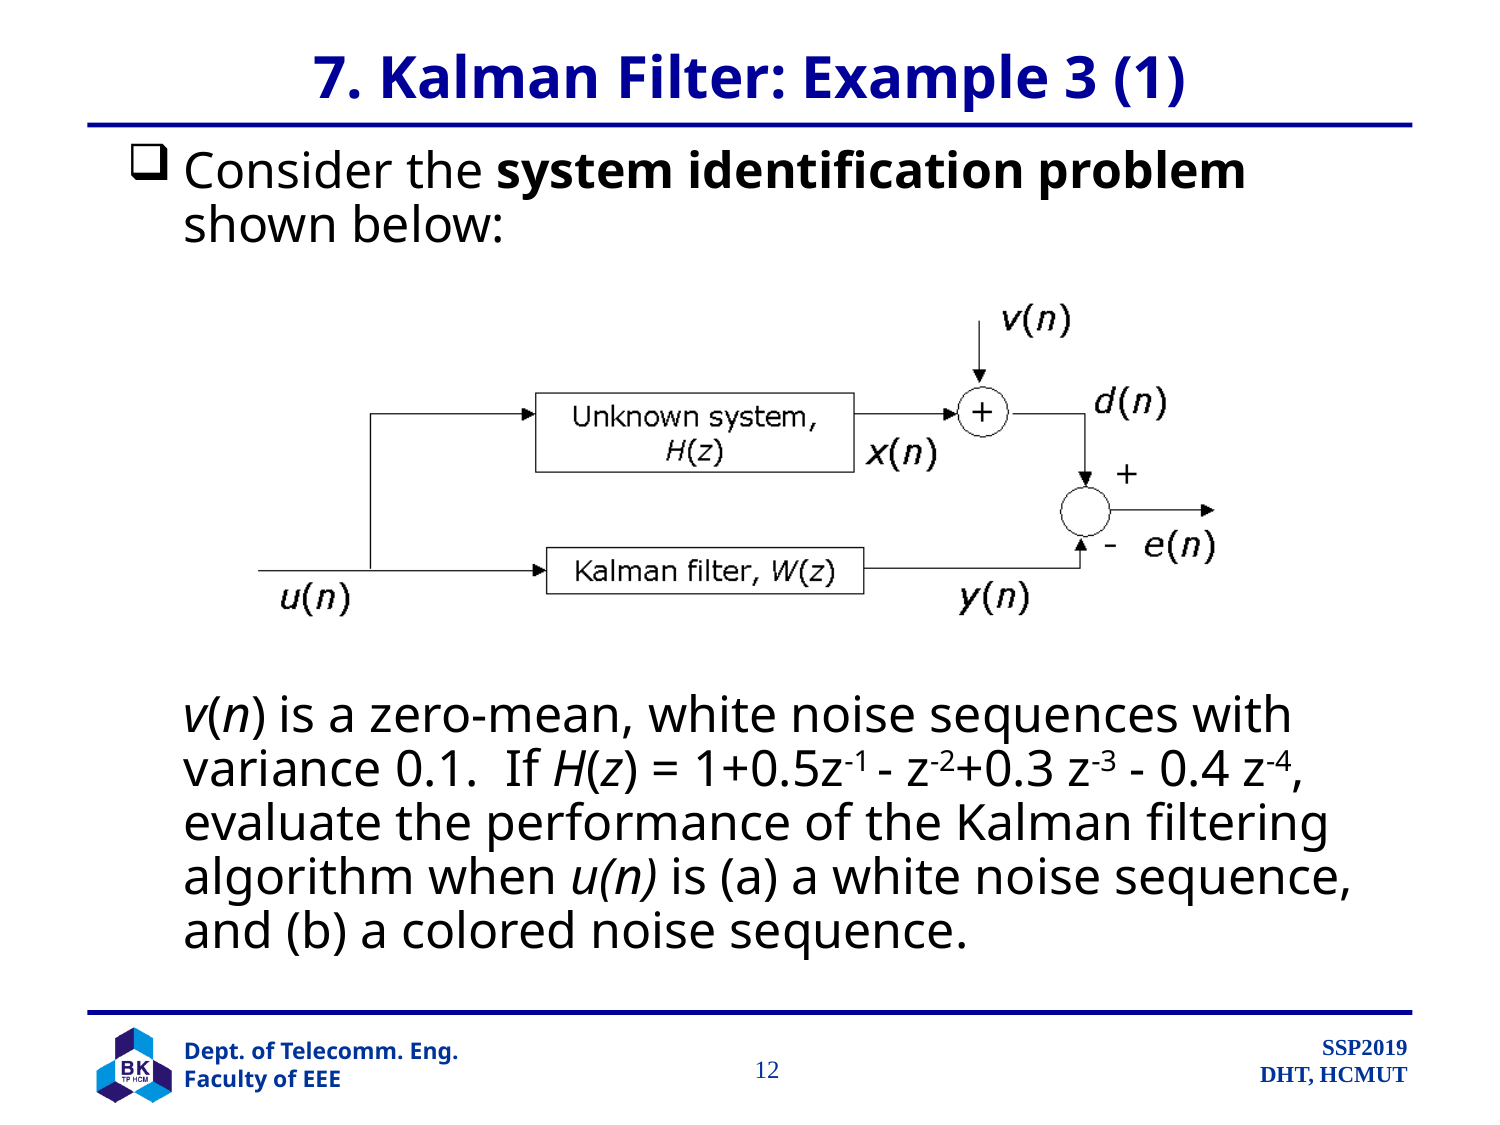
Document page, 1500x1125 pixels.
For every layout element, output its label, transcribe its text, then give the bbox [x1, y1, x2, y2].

title 7. Kalman Filter: Example 3 (1) [0, 37, 1500, 113]
slide_number 12 [424, 1037, 976, 1101]
picture [93, 1024, 175, 1125]
list Consider the system identification problem shown below: v(n) is a zero-mean, white noise sequences with variance 0.1. If H(z) = 1+0.5z-1 - z-2+0.3 z-3 - 0.4 z-4, evaluate the performance of the Kalman filtering algorithm when u(n) is (a) a white noise sequence, and (b) a colored noise sequence. [112, 137, 1388, 1001]
picture [212, 249, 1263, 660]
